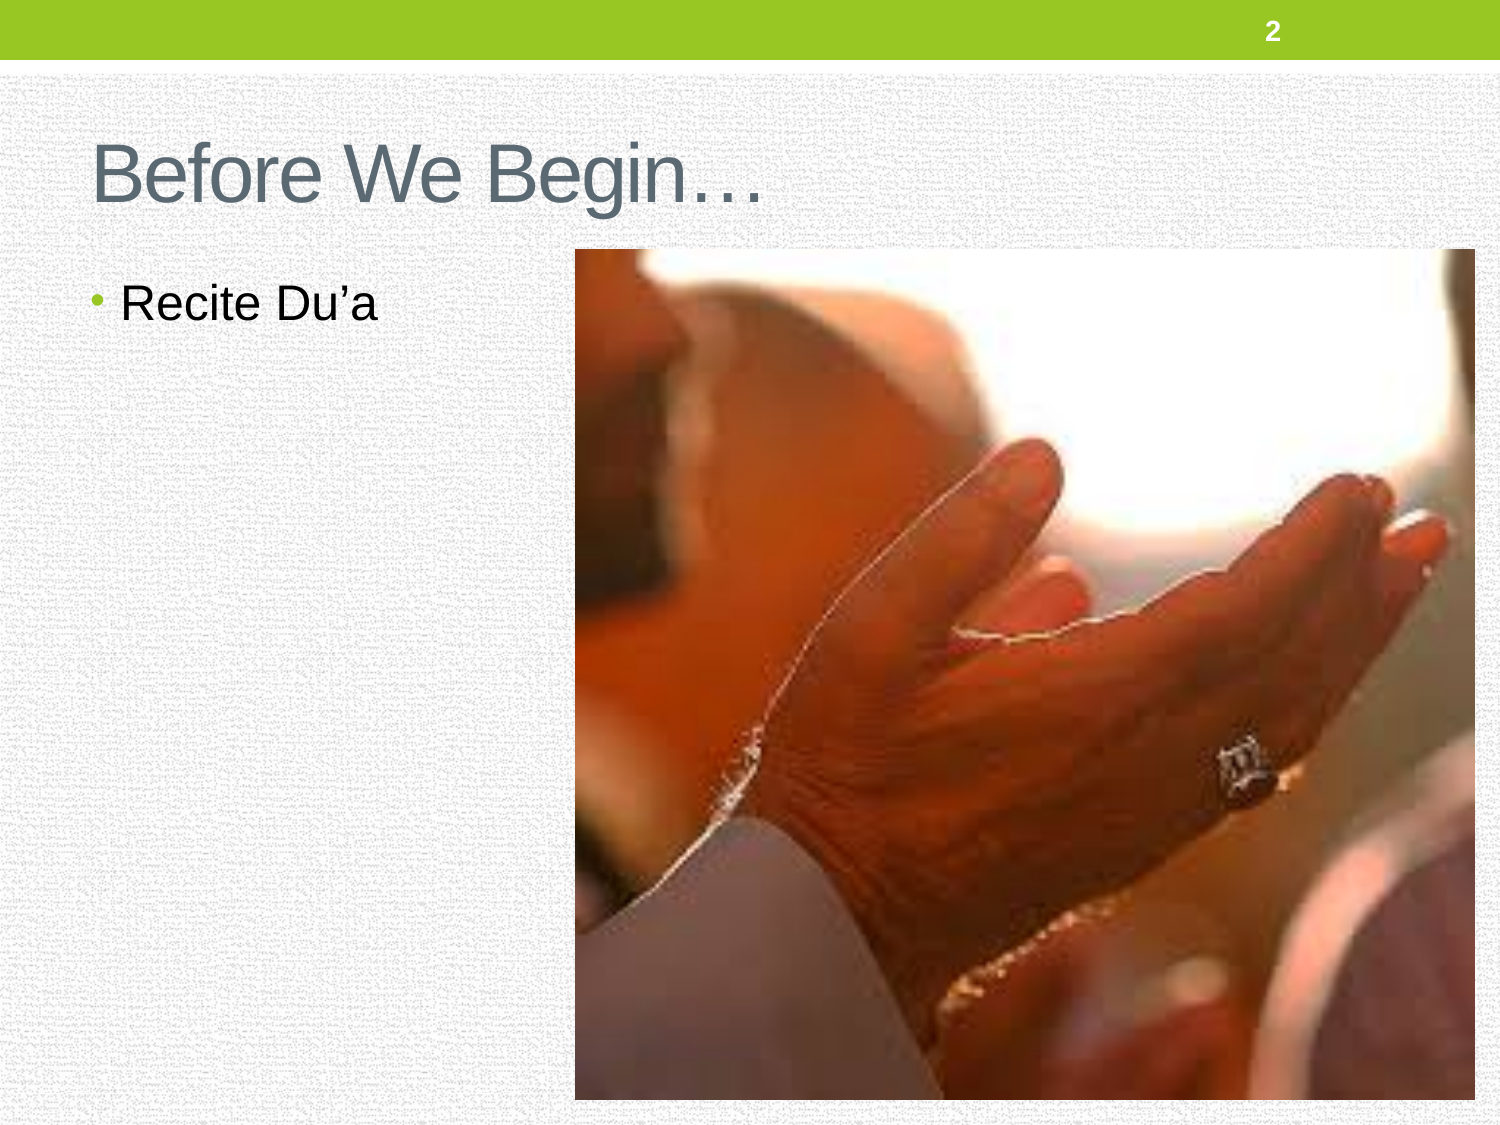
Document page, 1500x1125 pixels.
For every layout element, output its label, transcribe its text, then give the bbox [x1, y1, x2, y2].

list Recite Du’a [75, 262, 571, 1063]
picture [574, 249, 1476, 1100]
title Before We Begin… [75, 87, 1425, 250]
slide_number 2 [1250, 3, 1425, 57]
